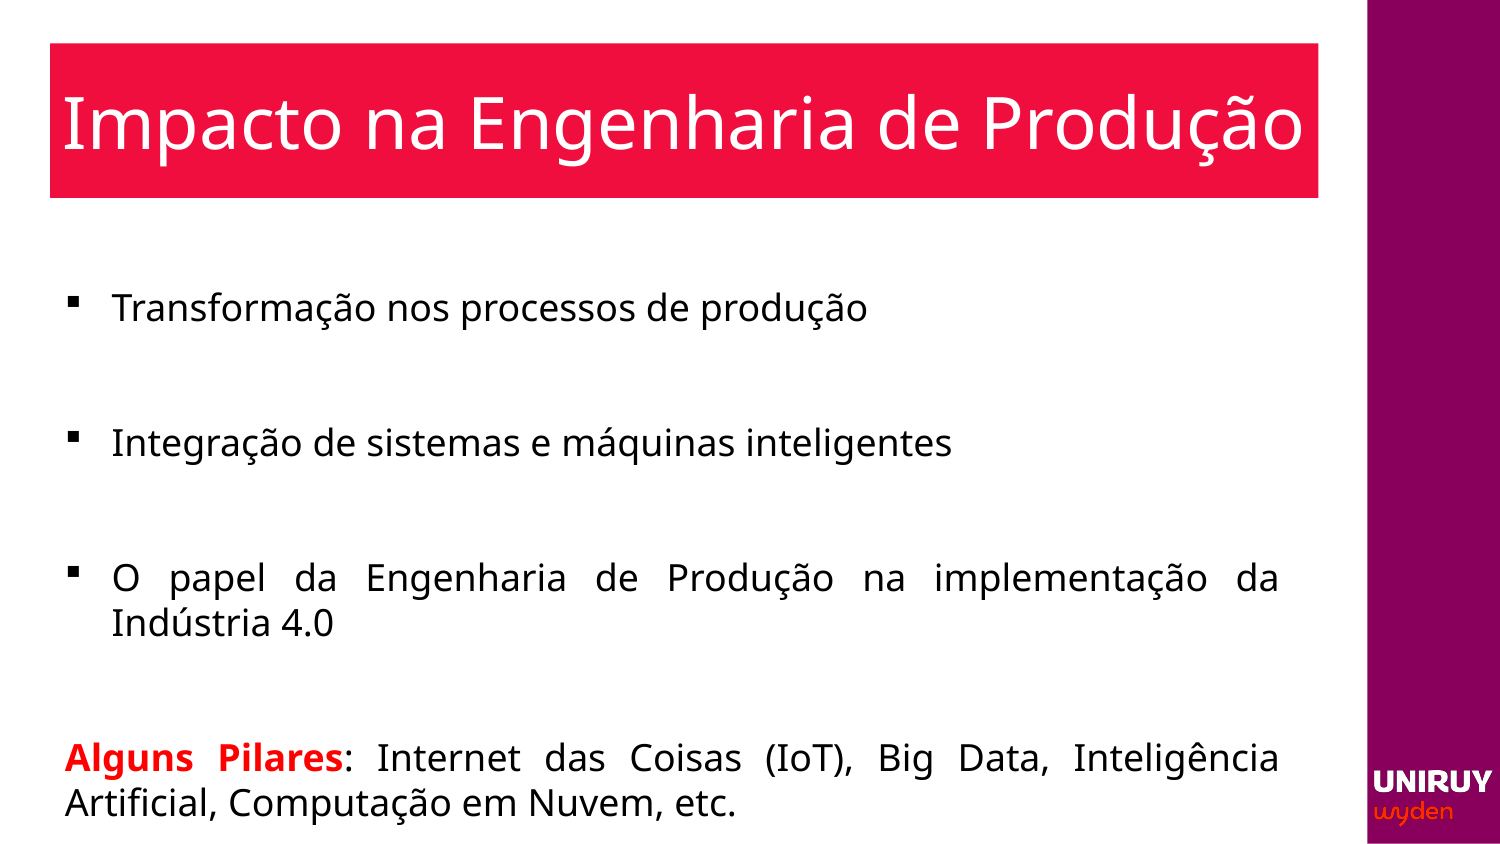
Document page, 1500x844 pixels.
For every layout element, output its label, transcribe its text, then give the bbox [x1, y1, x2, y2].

text_box Transformação nos processos de produção Integração de sistemas e máquinas inteligentes O papel da Engenharia de Produção na implementação da Indústria 4.0 Alguns Pilares: Internet das Coisas (IoT), Big Data, Inteligência Artificial, Computação em Nuvem, etc. [49, 276, 1296, 832]
picture [1374, 770, 1493, 827]
title Impacto na Engenharia de Produção [49, 42, 1319, 199]
